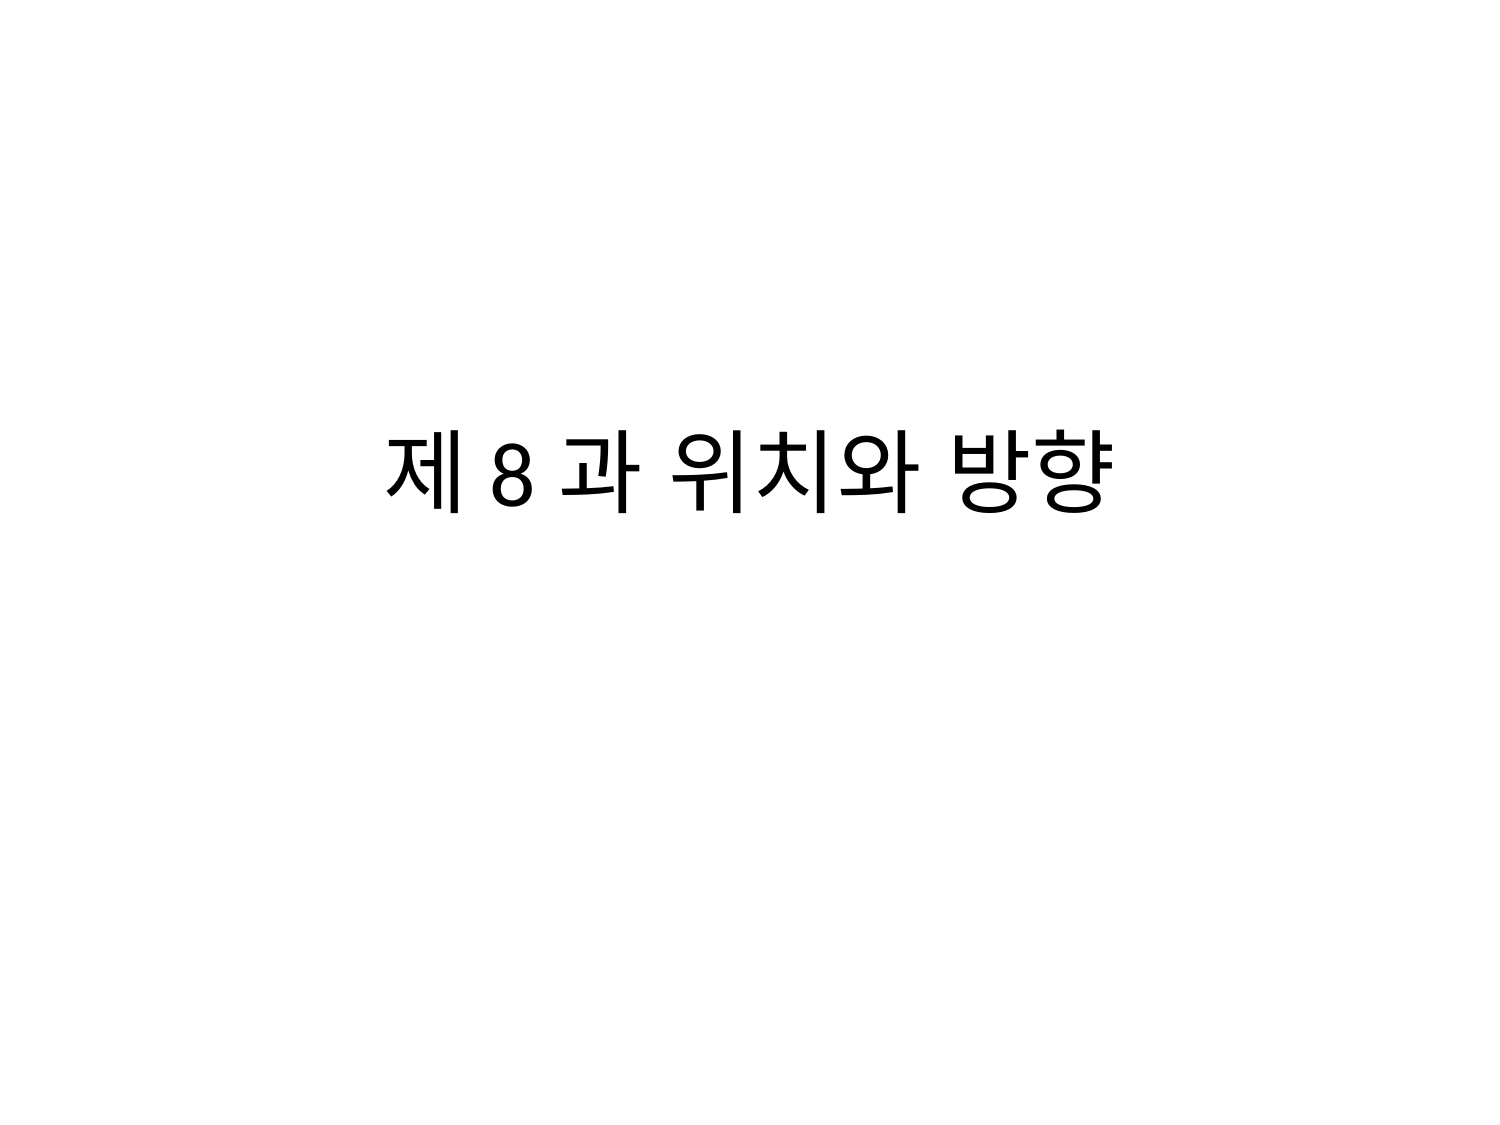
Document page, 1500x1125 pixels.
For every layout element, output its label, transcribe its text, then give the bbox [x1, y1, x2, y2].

title 제8과 위치와 방향 [112, 349, 1388, 591]
